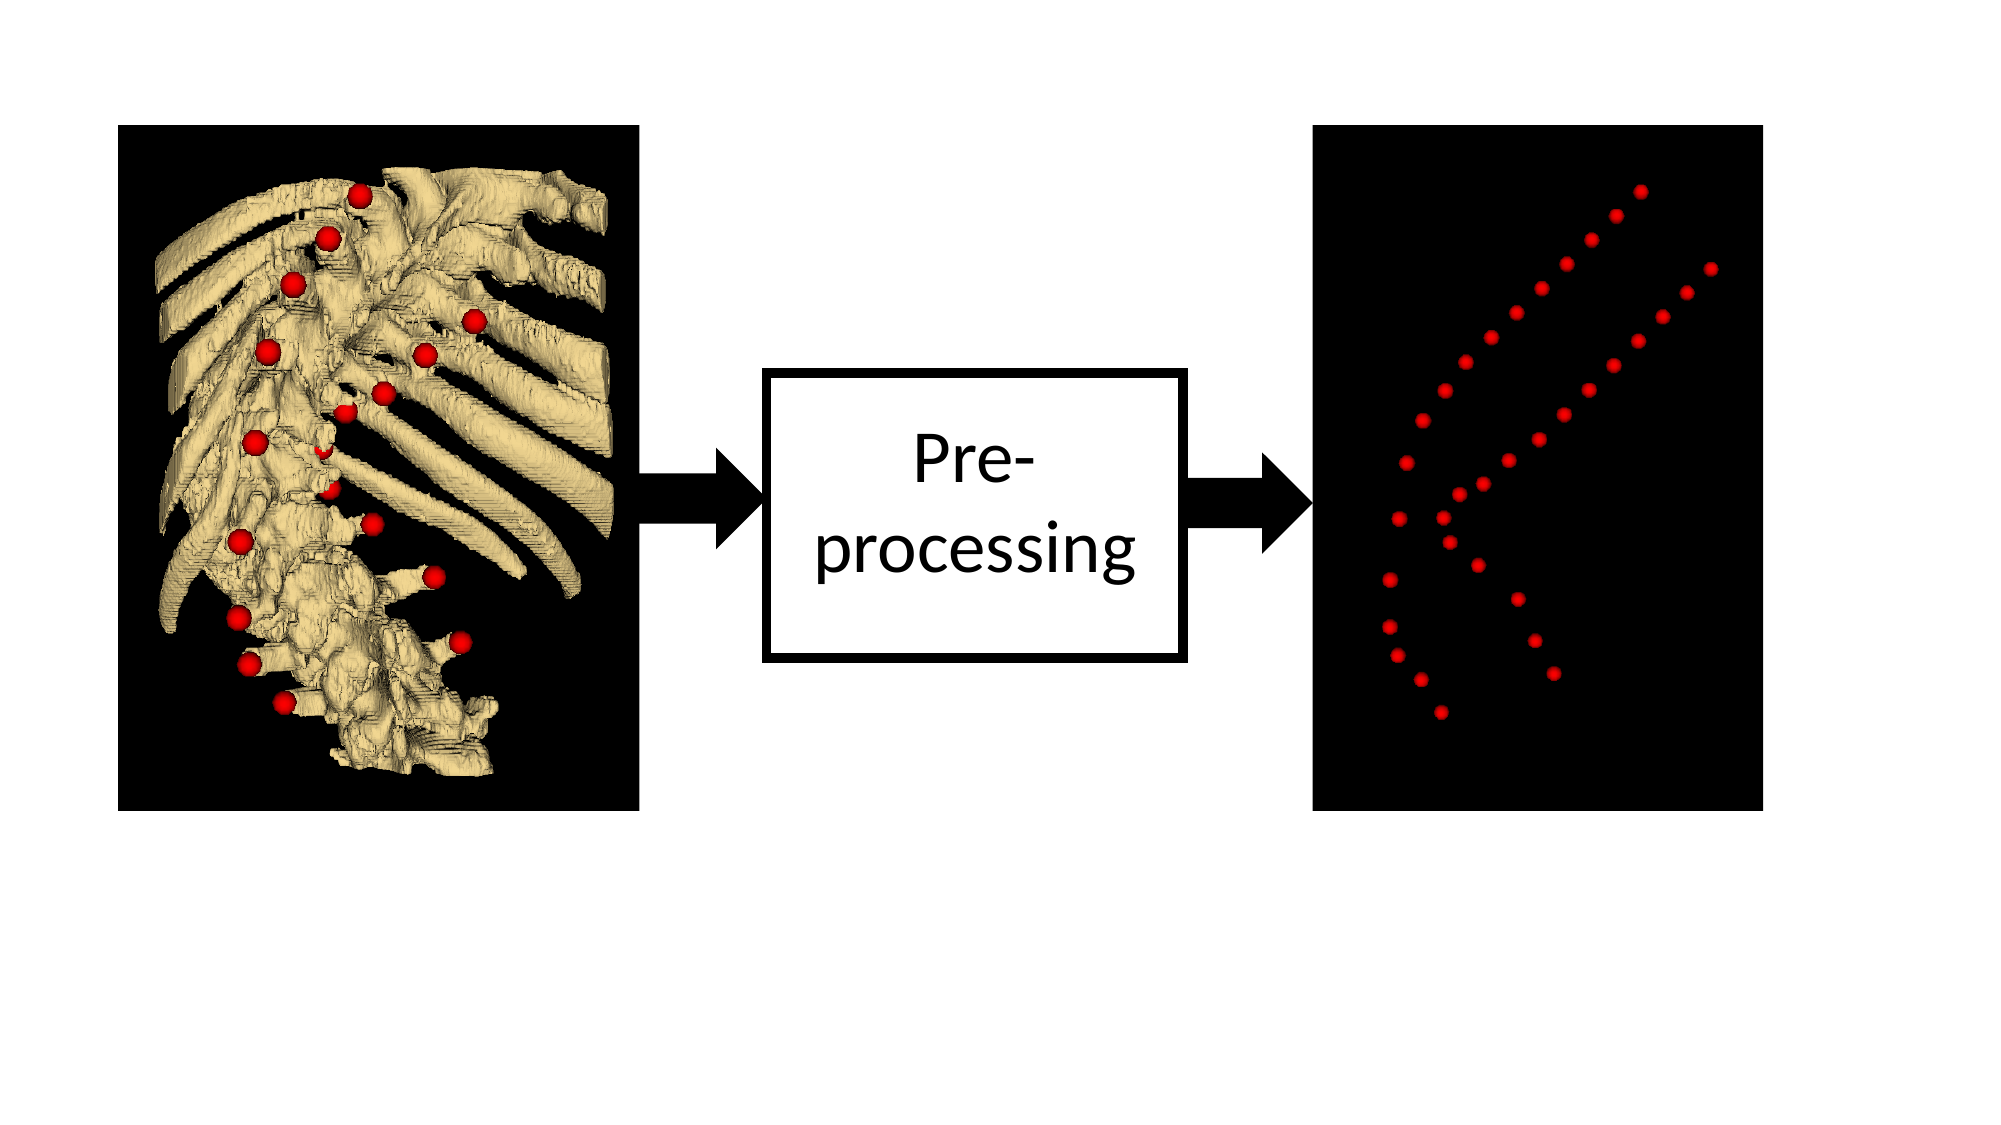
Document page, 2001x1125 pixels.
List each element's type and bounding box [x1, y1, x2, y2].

text_box [118, 125, 1764, 811]
